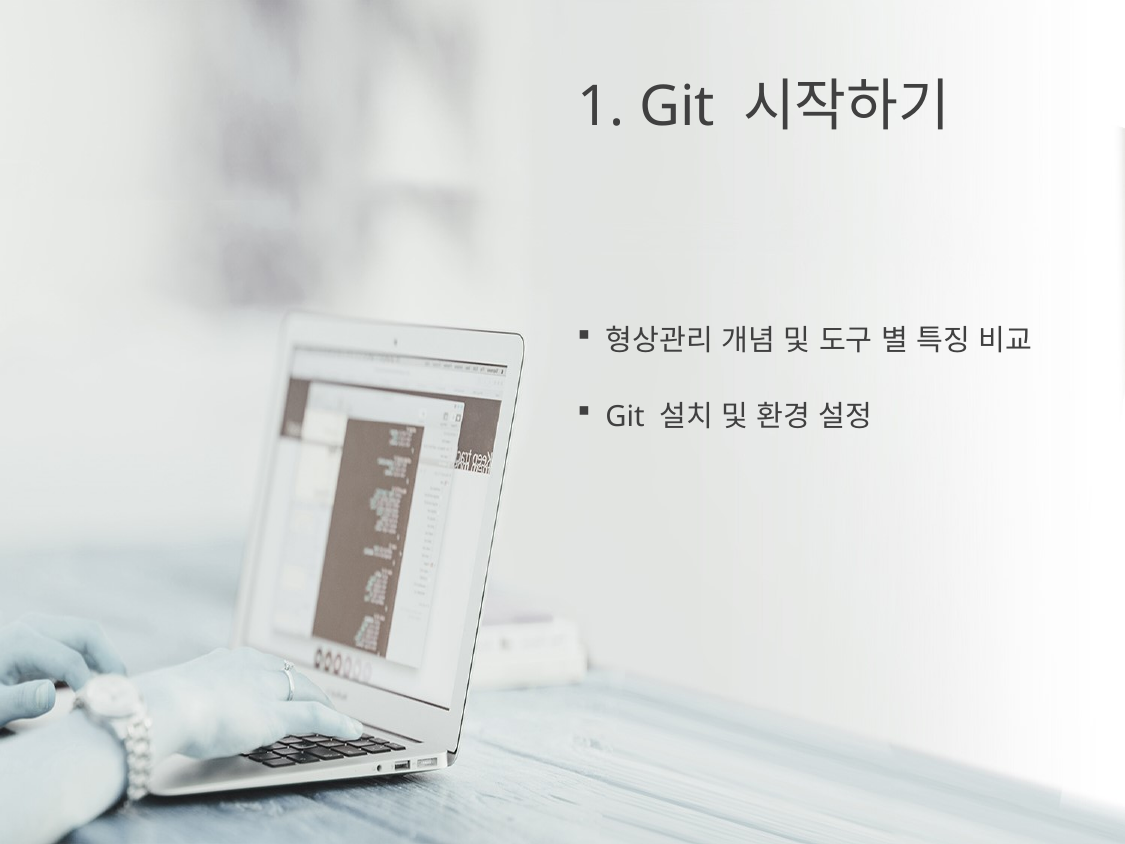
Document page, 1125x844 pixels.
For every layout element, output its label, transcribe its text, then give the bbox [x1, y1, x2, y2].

picture [0, 0, 1125, 844]
list 1. Git 시작하기 [562, 55, 1125, 151]
list 형상관리 개념 및 도구 별 특징 비교 Git 설치 및 환경 설정 [562, 175, 1125, 770]
